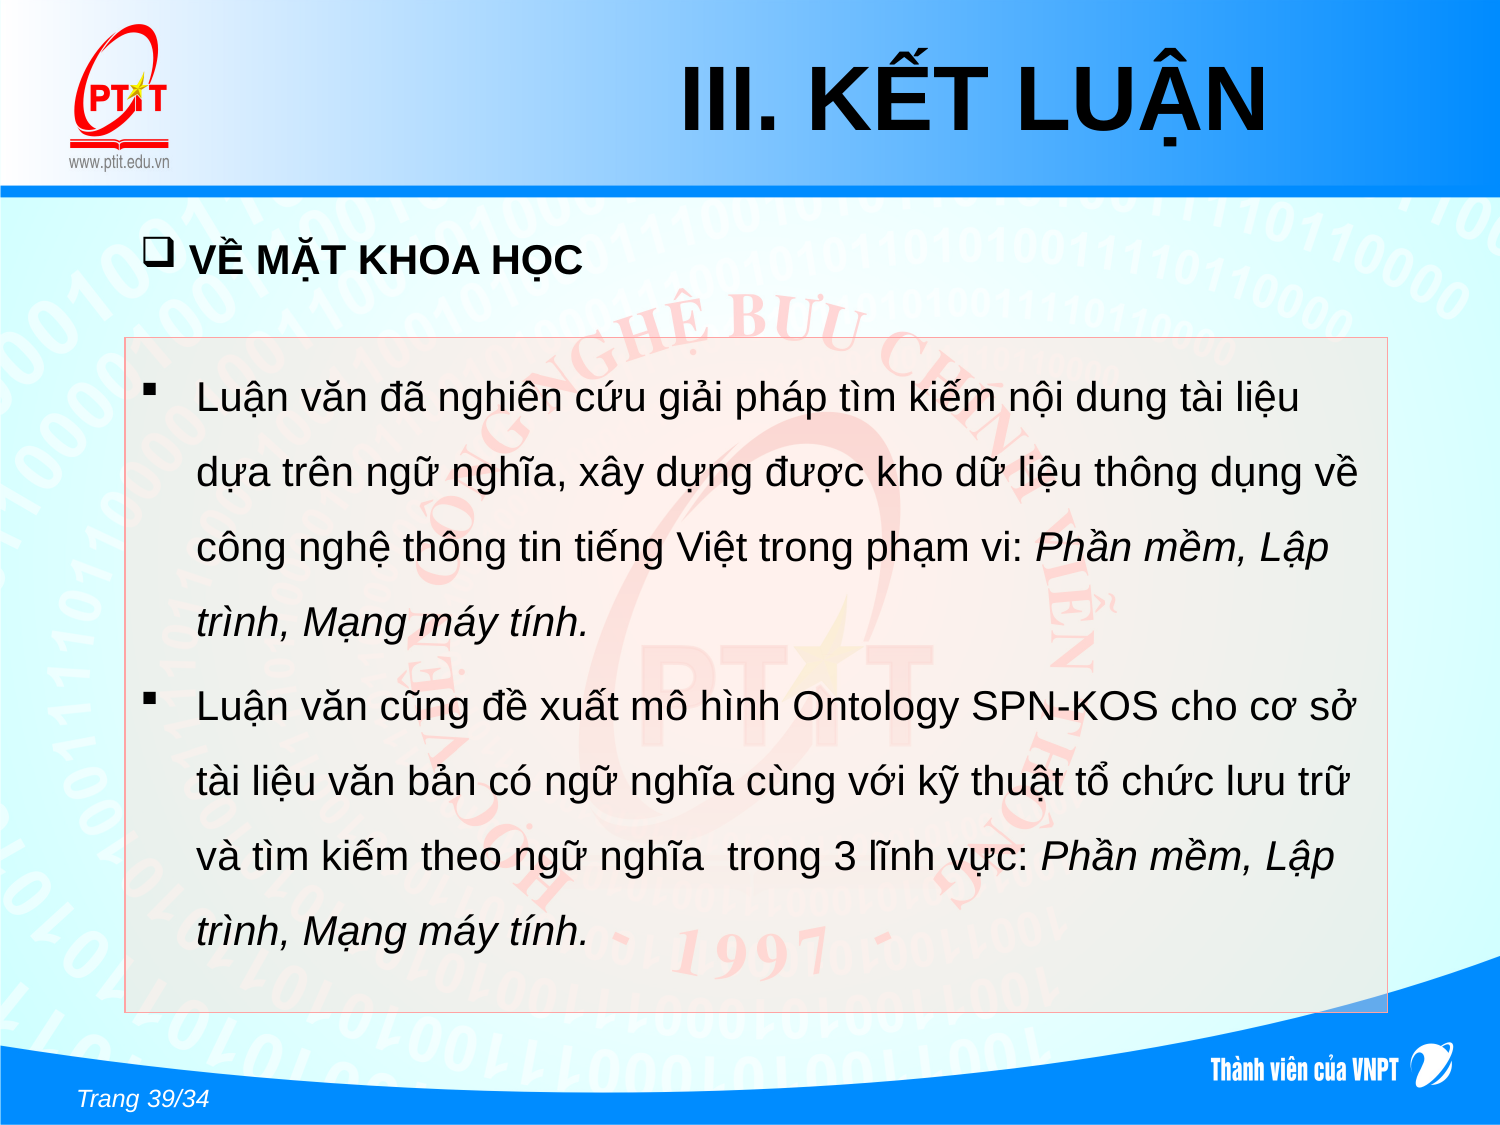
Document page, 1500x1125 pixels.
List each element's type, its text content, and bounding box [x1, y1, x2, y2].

title III. KẾT LUẬN [524, 0, 1426, 188]
list Luận văn đã nghiên cứu giải pháp tìm kiếm nội dung tài liệu dựa trên ngữ nghĩa, xây dựng được kho dữ liệu thông dụng về công nghệ thông tin tiếng Việt trong phạm vi: Phần mềm, Lập trình, Mạng máy tính. Luận văn cũng đề xuất mô hình Ontology SPN-KOS cho cơ sở tài liệu văn bản có ngữ nghĩa cùng với kỹ thuật tổ chức lưu trữ và tìm kiếm theo ngữ nghĩa trong 3 lĩnh vực: Phần mềm, Lập trình, Mạng máy tính. [124, 337, 1388, 1013]
picture [0, 0, 1500, 1125]
text_box VỀ MẶT KHOA HỌC [124, 225, 800, 291]
slide_number Trang 39/34 [0, 1074, 226, 1125]
